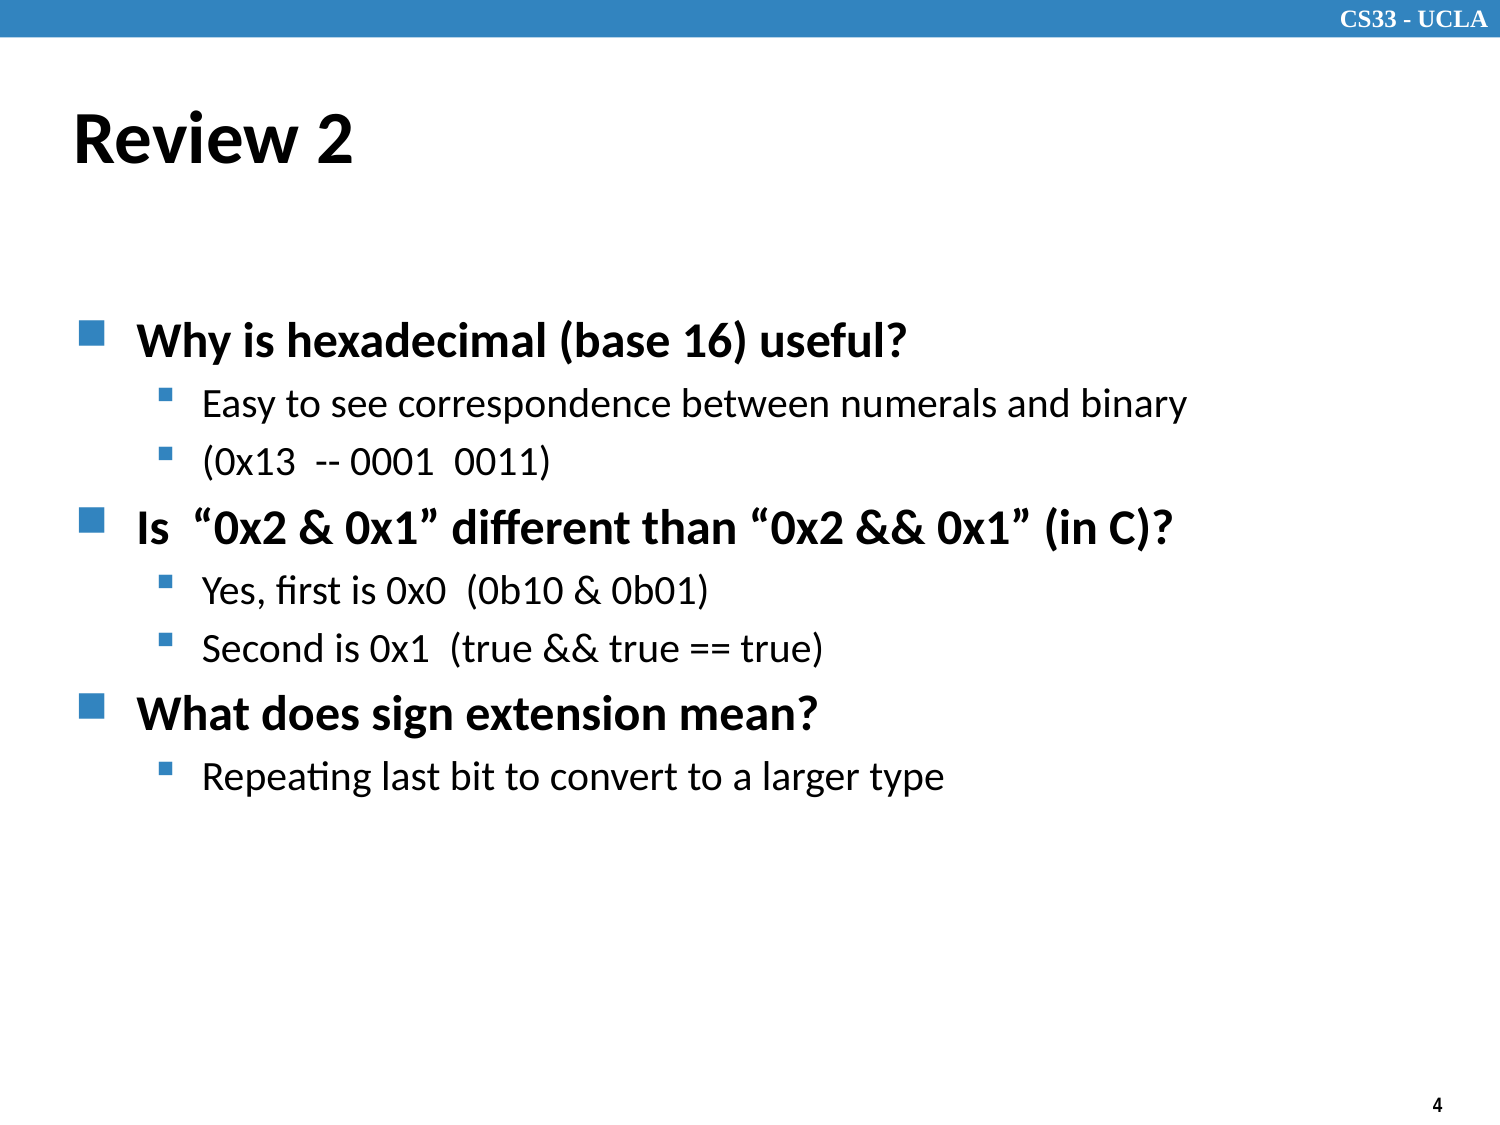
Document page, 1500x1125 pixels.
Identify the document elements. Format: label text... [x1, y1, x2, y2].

title Review 2 [58, 71, 1305, 197]
list Why is hexadecimal (base 16) useful? Easy to see correspondence between numerals and binary (0x13 -- 0001 0011) Is “0x2 & 0x1” different than “0x2 && 0x1” (in C)? Yes, first is 0x0 (0b10 & 0b01) Second is 0x1 (true && true == true) What does sign extension mean? Repeating last bit to convert to a larger type [64, 299, 1361, 863]
